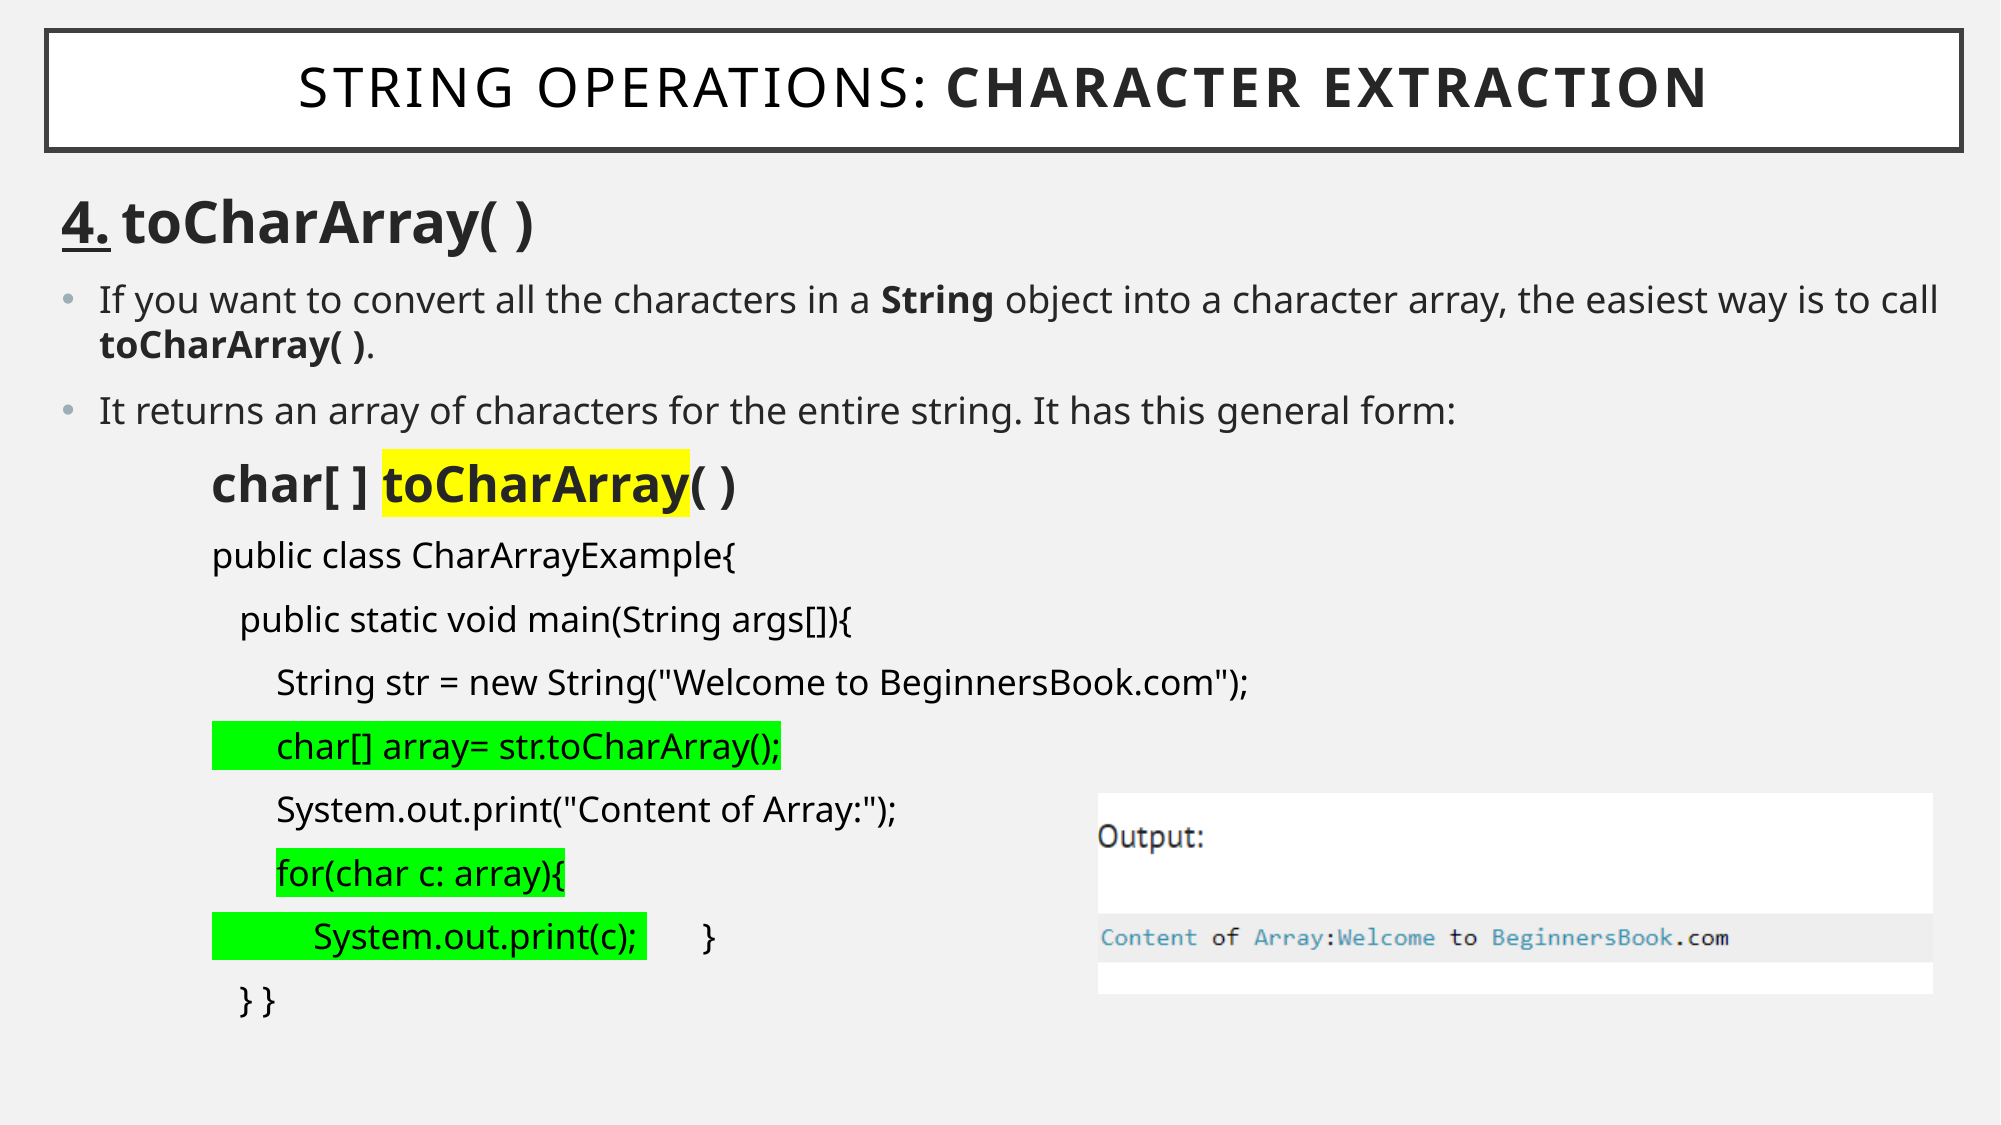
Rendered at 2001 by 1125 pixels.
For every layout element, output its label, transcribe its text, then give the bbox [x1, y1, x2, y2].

title String Operations: Character Extraction [44, 28, 1964, 153]
list 4. toCharArray( ) If you want to convert all the characters in a String object into a character array, the easiest way is to call toCharArray( ). It returns an array of characters for the entire string. It has this general form: char[ ] toCharArray( ) public class CharArrayExample{ public static void main(String args[]){ String str = new String("Welcome to BeginnersBook.com"); char[] array= str.toCharArray(); System.out.print("Content of Array:"); for(char c: array){ System.out.print(c); } } } [46, 177, 1962, 1095]
picture [1098, 793, 1933, 994]
